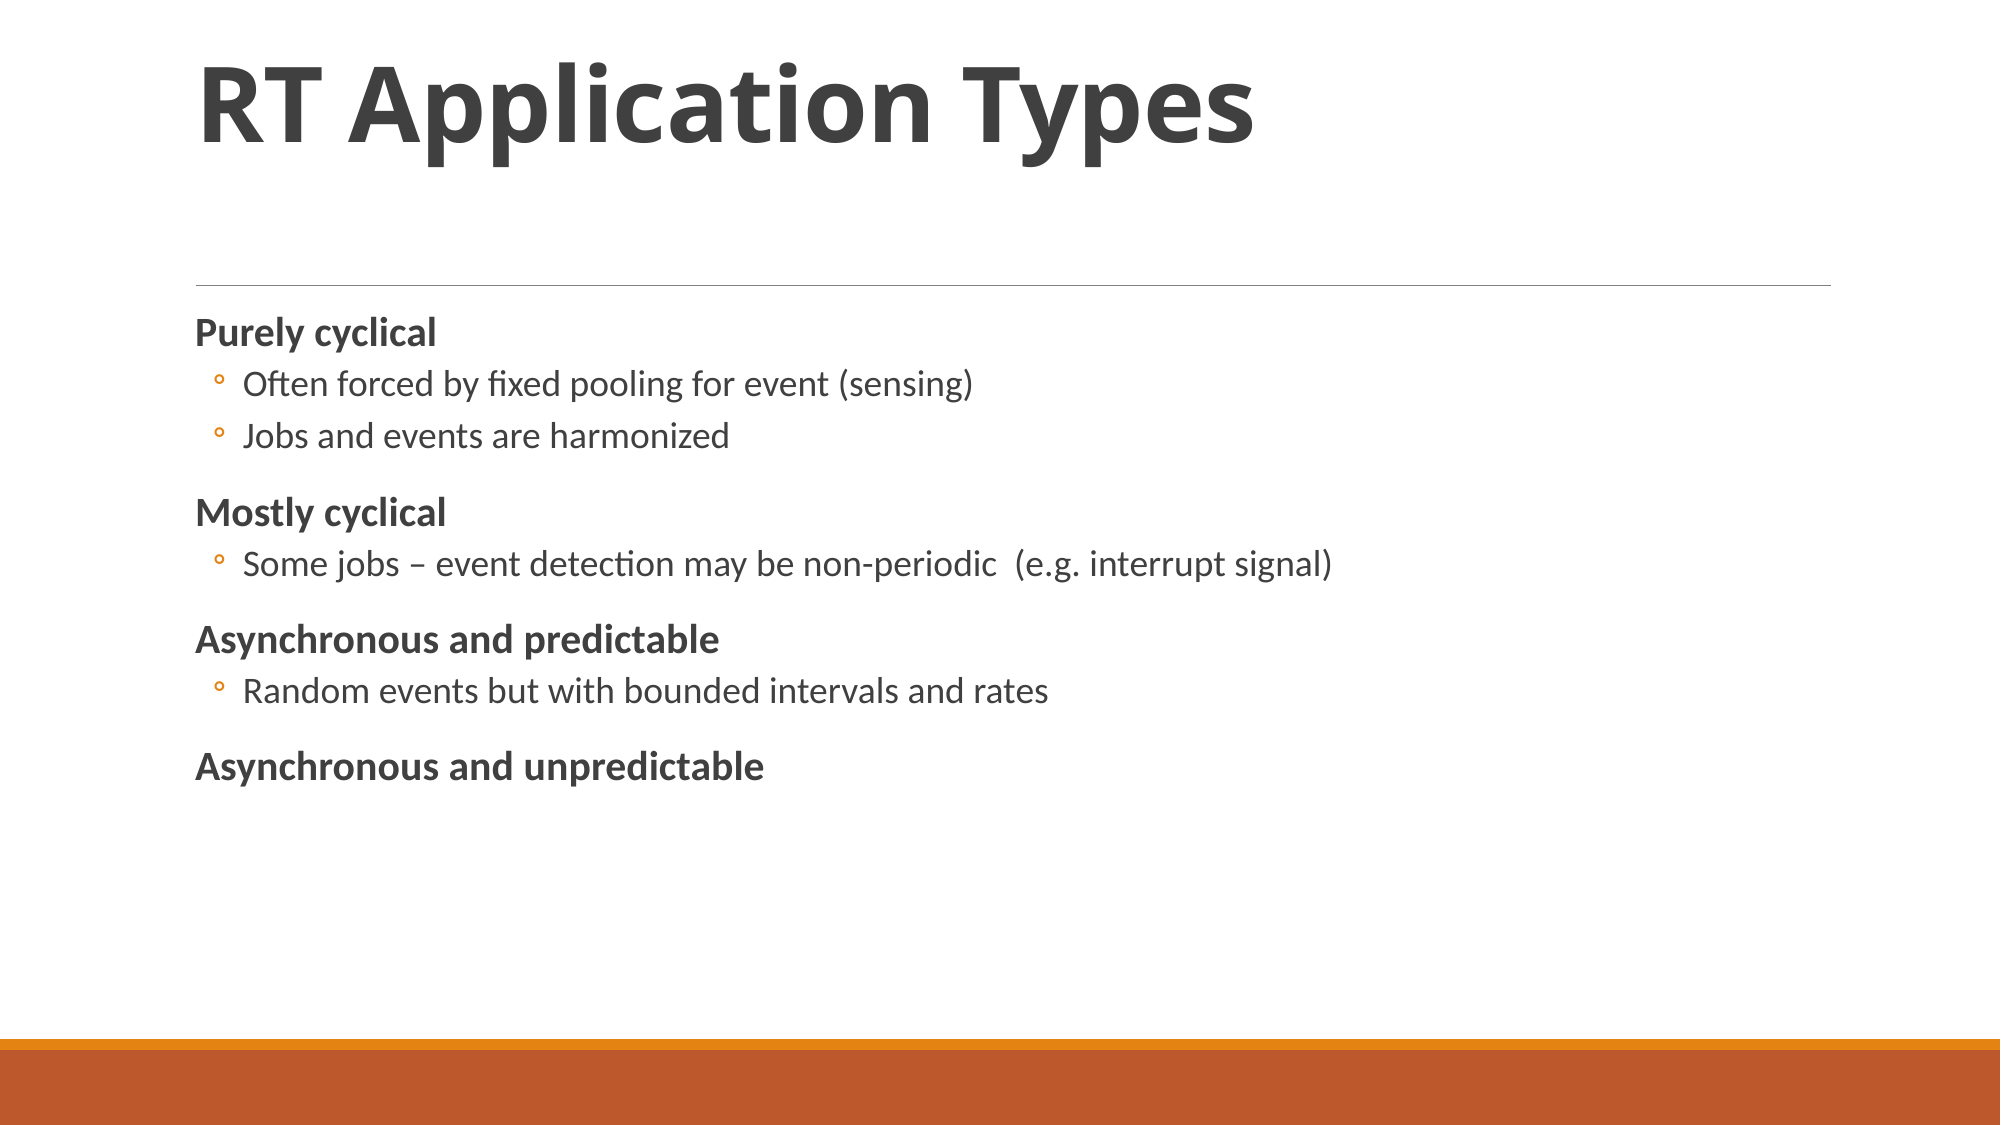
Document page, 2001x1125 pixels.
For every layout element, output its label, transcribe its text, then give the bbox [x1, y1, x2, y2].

title RT Application Types [180, 47, 1830, 285]
list Purely cyclical Often forced by fixed pooling for event (sensing) Jobs and events are harmonized Mostly cyclical Some jobs – event detection may be non-periodic (e.g. interrupt signal) Asynchronous and predictable Random events but with bounded intervals and rates Asynchronous and unpredictable [180, 302, 1830, 963]
